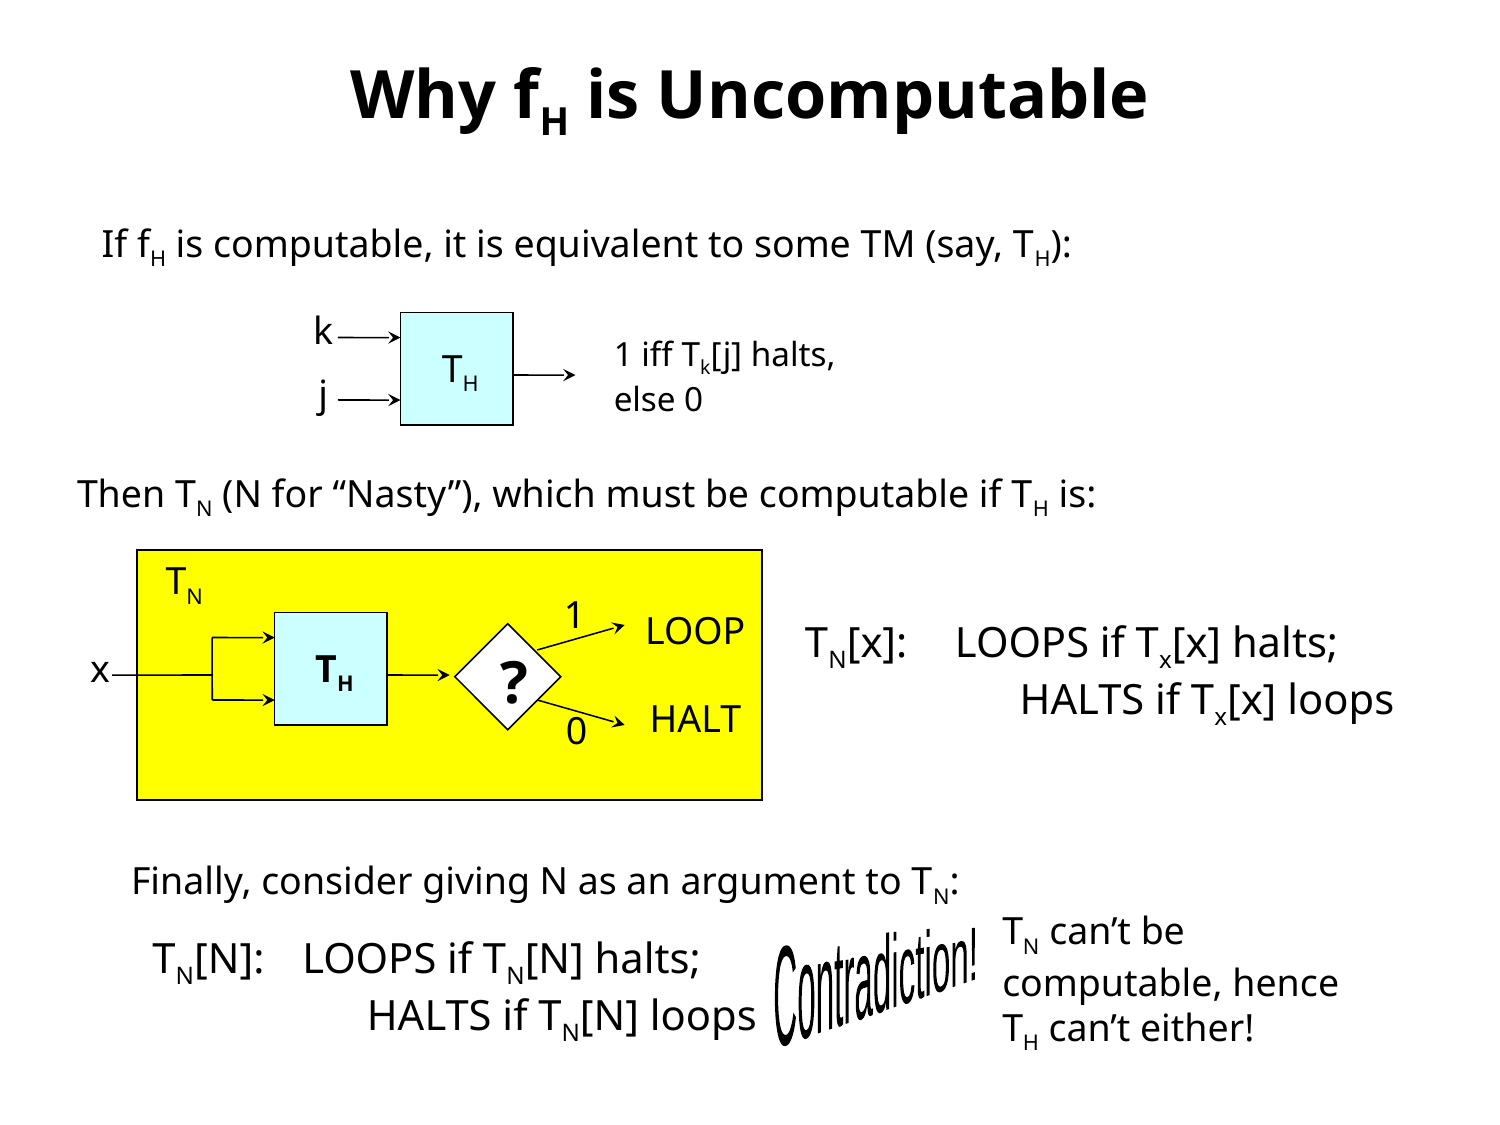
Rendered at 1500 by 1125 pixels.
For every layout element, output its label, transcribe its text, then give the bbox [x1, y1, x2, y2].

title Why fH is Uncomputable [74, 44, 1426, 151]
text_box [61, 462, 1413, 801]
text_box If fH is computable, it is equivalent to some TM (say, TH): [86, 212, 1087, 279]
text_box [87, 849, 1401, 1052]
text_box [295, 299, 863, 426]
